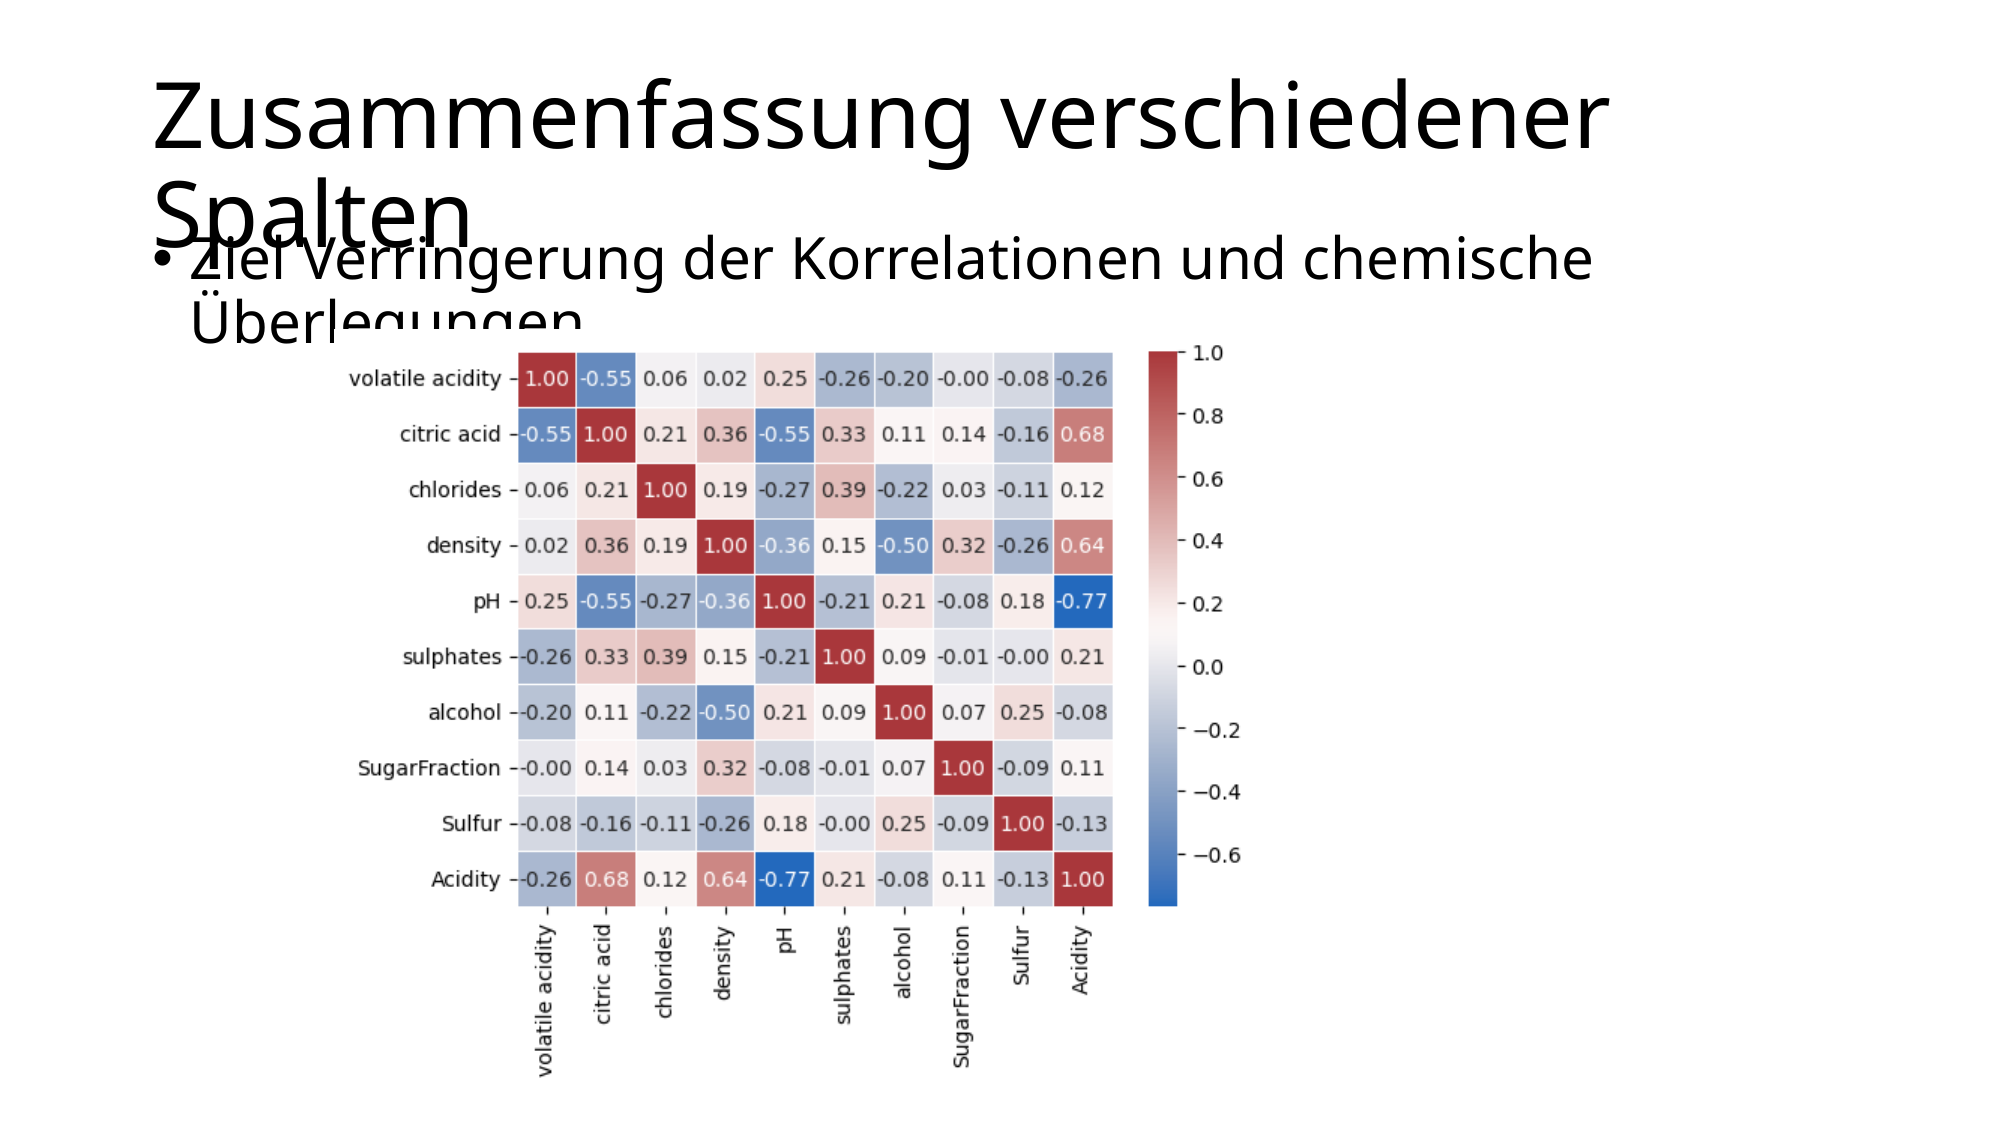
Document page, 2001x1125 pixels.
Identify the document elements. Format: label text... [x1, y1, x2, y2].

picture [333, 329, 1257, 1090]
title Zusammenfassung verschiedener Spalten [137, 59, 1863, 222]
list Ziel Verringerung der Korrelationen und chemische Überlegungen [137, 222, 1863, 937]
